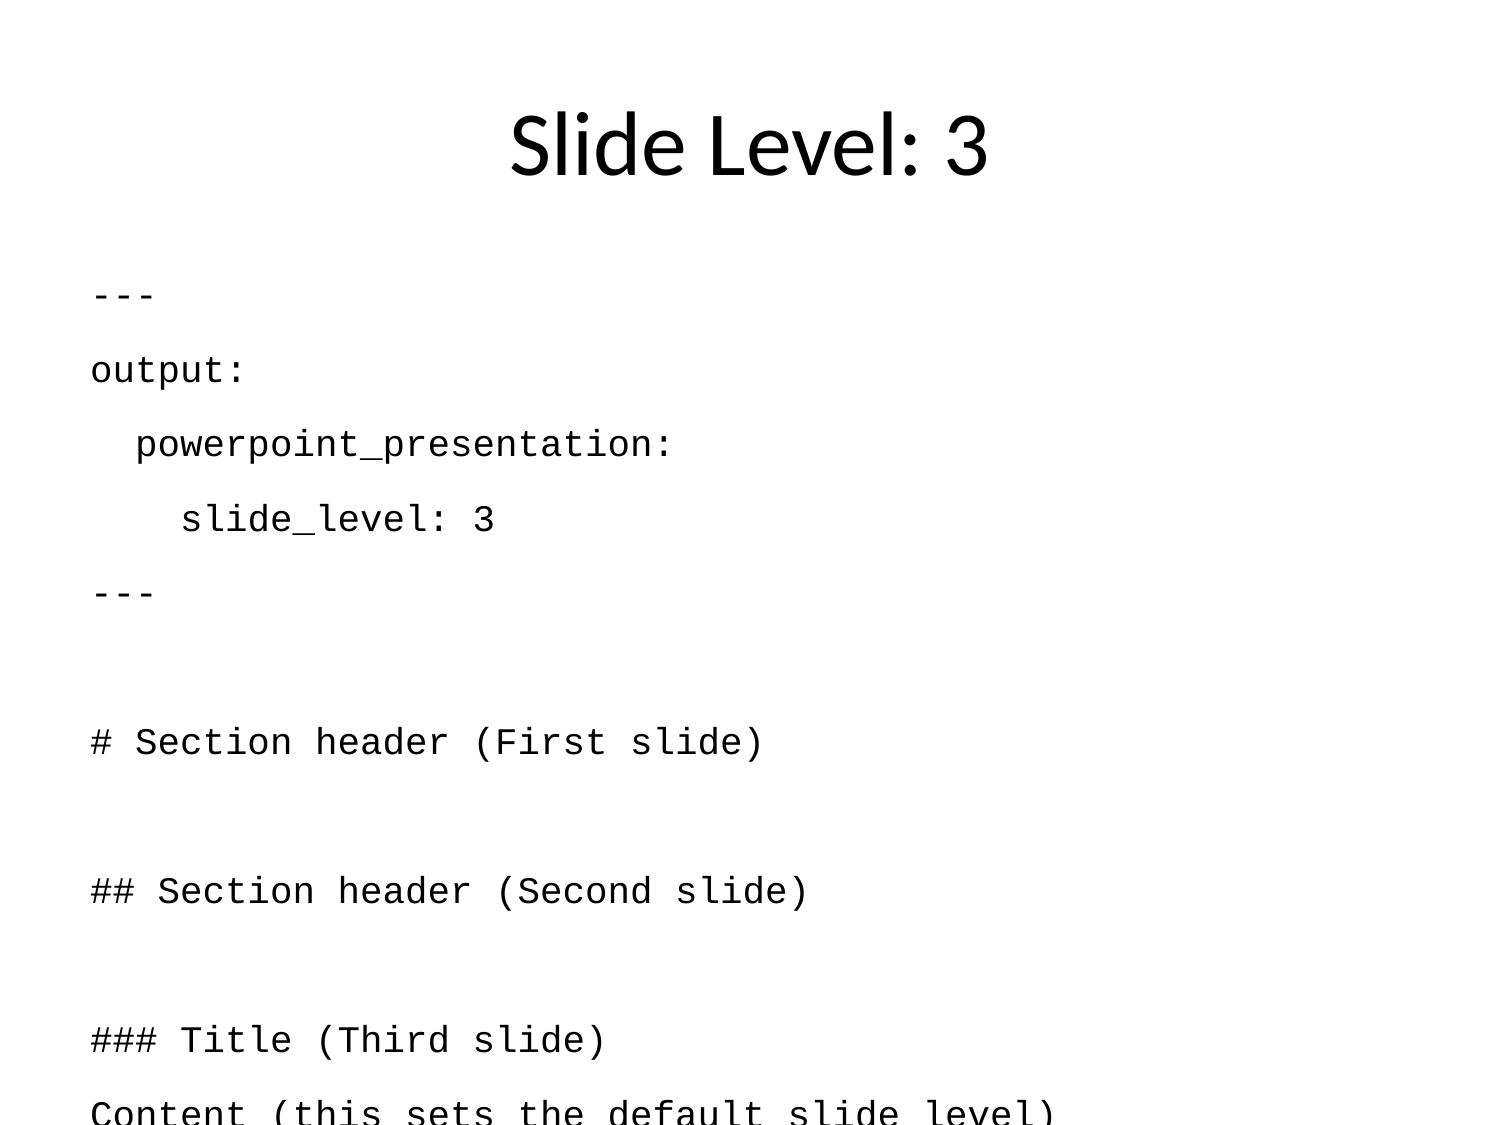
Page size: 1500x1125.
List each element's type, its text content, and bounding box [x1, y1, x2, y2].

title Slide Level: 3 [75, 45, 1425, 233]
list --- output: powerpoint_presentation: slide_level: 3 --- # Section header (First slide) ## Section header (Second slide) ### Title (Third slide) Content (this sets the default slide level) #### Content header (Third slide) ##### Content header (Third slide) [75, 262, 1425, 1005]
